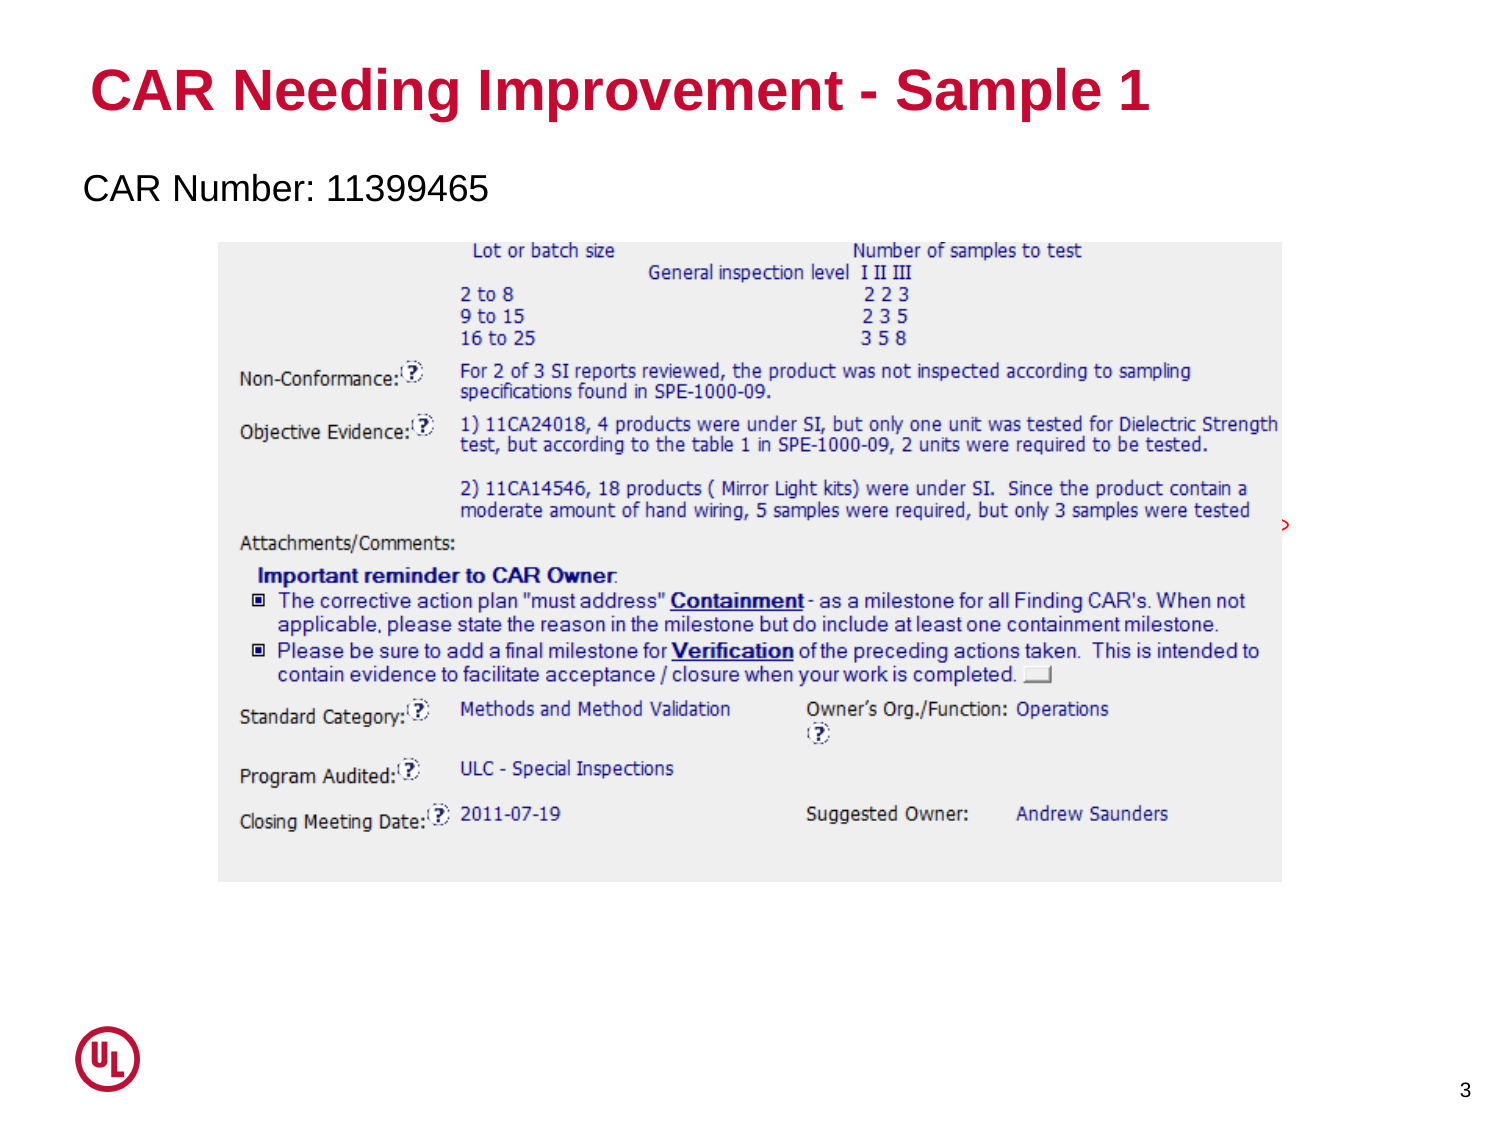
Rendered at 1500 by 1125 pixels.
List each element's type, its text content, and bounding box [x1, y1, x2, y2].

text_box [1285, 520, 1289, 530]
title CAR Needing Improvement - Sample 1 [75, 45, 1425, 233]
slide_number 3 [1381, 1059, 1487, 1120]
picture [75, 1026, 140, 1092]
text_box CAR Number: 11399465 [68, 156, 559, 217]
picture [218, 242, 1282, 883]
